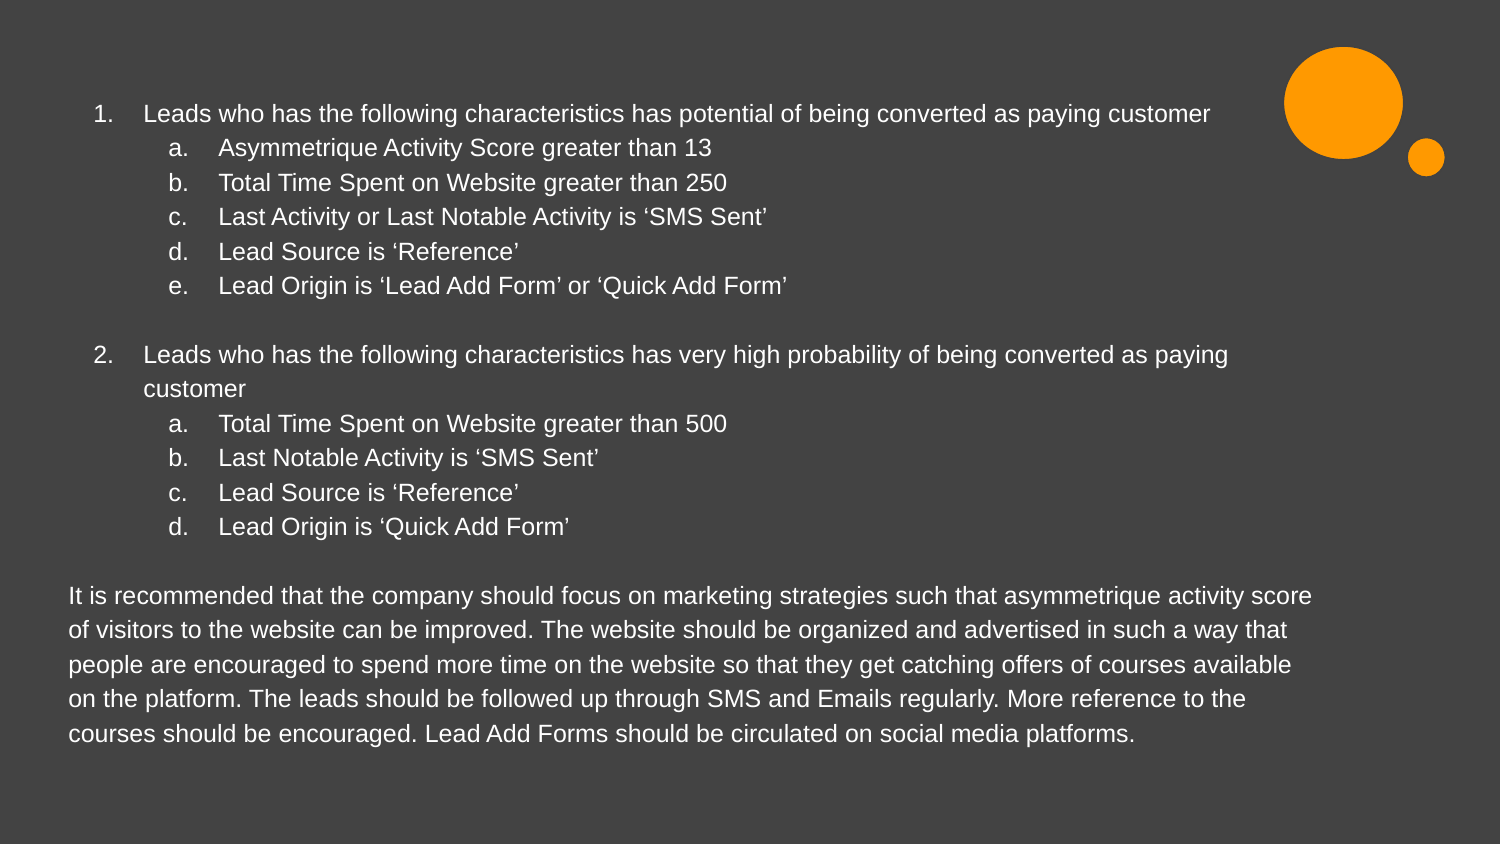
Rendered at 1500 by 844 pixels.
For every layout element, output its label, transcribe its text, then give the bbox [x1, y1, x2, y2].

text_box [1290, 46, 1404, 160]
text_box [1407, 137, 1446, 178]
text_box Leads who has the following characteristics has potential of being converted as paying customer Asymmetrique Activity Score greater than 13 Total Time Spent on Website greater than 250 Last Activity or Last Notable Activity is ‘SMS Sent’ Lead Source is ‘Reference’ Lead Origin is ‘Lead Add Form’ or ‘Quick Add Form’ Leads who has the following characteristics has very high probability of being converted as paying customer Total Time Spent on Website greater than 500 Last Notable Activity is ‘SMS Sent’ Lead Source is ‘Reference’ Lead Origin is ‘Quick Add Form’ It is recommended that the company should focus on marketing strategies such that asymmetrique activity score of visitors to the website can be improved. The website should be organized and advertised in such a way that people are encouraged to spend more time on the website so that they get catching offers of courses available on the platform. The leads should be followed up through SMS and Emails regularly. More reference to the courses should be encouraged. Lead Add Forms should be circulated on social media platforms. [53, 77, 1332, 763]
